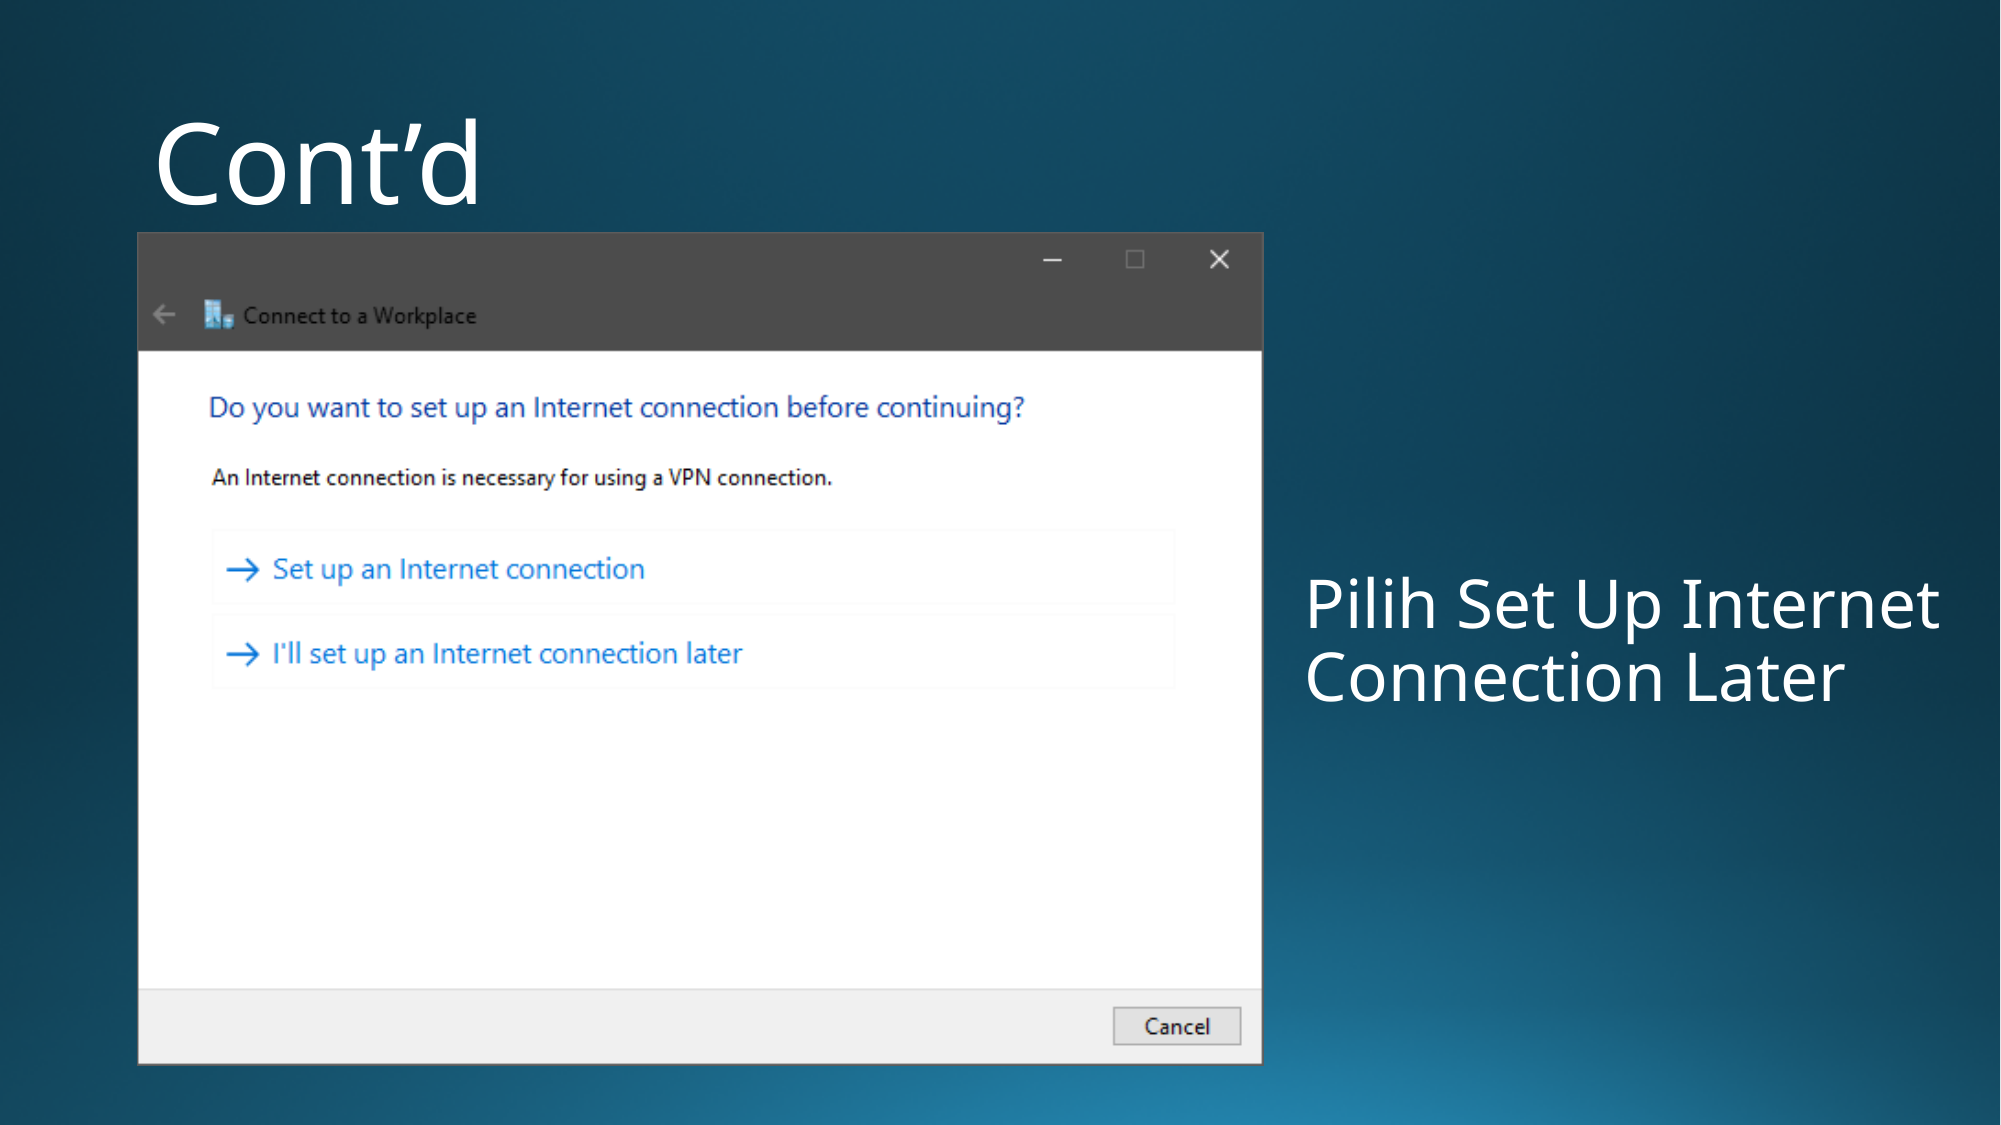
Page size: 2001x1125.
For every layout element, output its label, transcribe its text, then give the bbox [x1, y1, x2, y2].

title Cont’d [137, 59, 1863, 278]
list Pilih Set Up Internet Connection Later [1289, 562, 1959, 796]
picture [0, 0, 2001, 1125]
